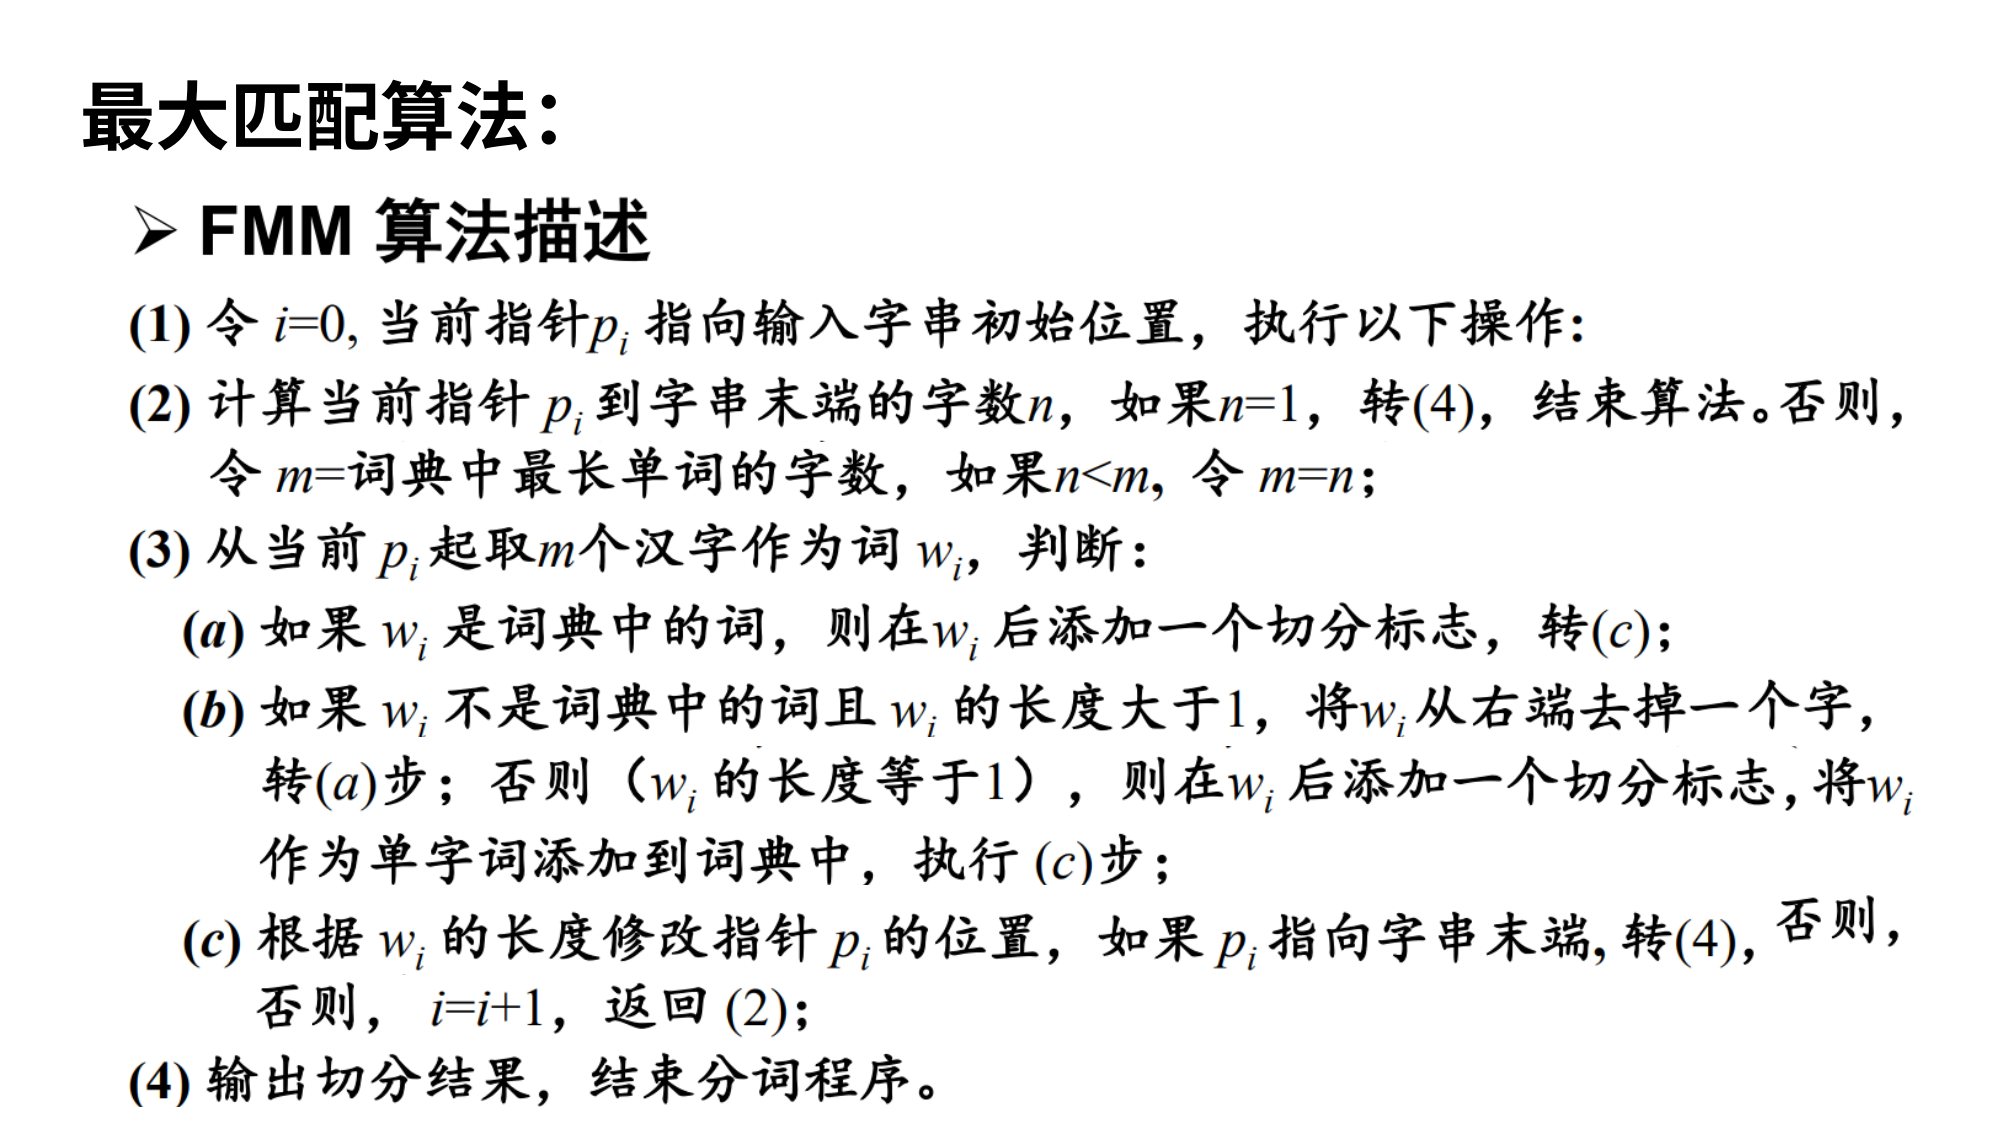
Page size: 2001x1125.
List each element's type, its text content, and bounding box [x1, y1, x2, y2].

text_box 最大匹配算法： [65, 44, 1787, 197]
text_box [101, 186, 1928, 1107]
